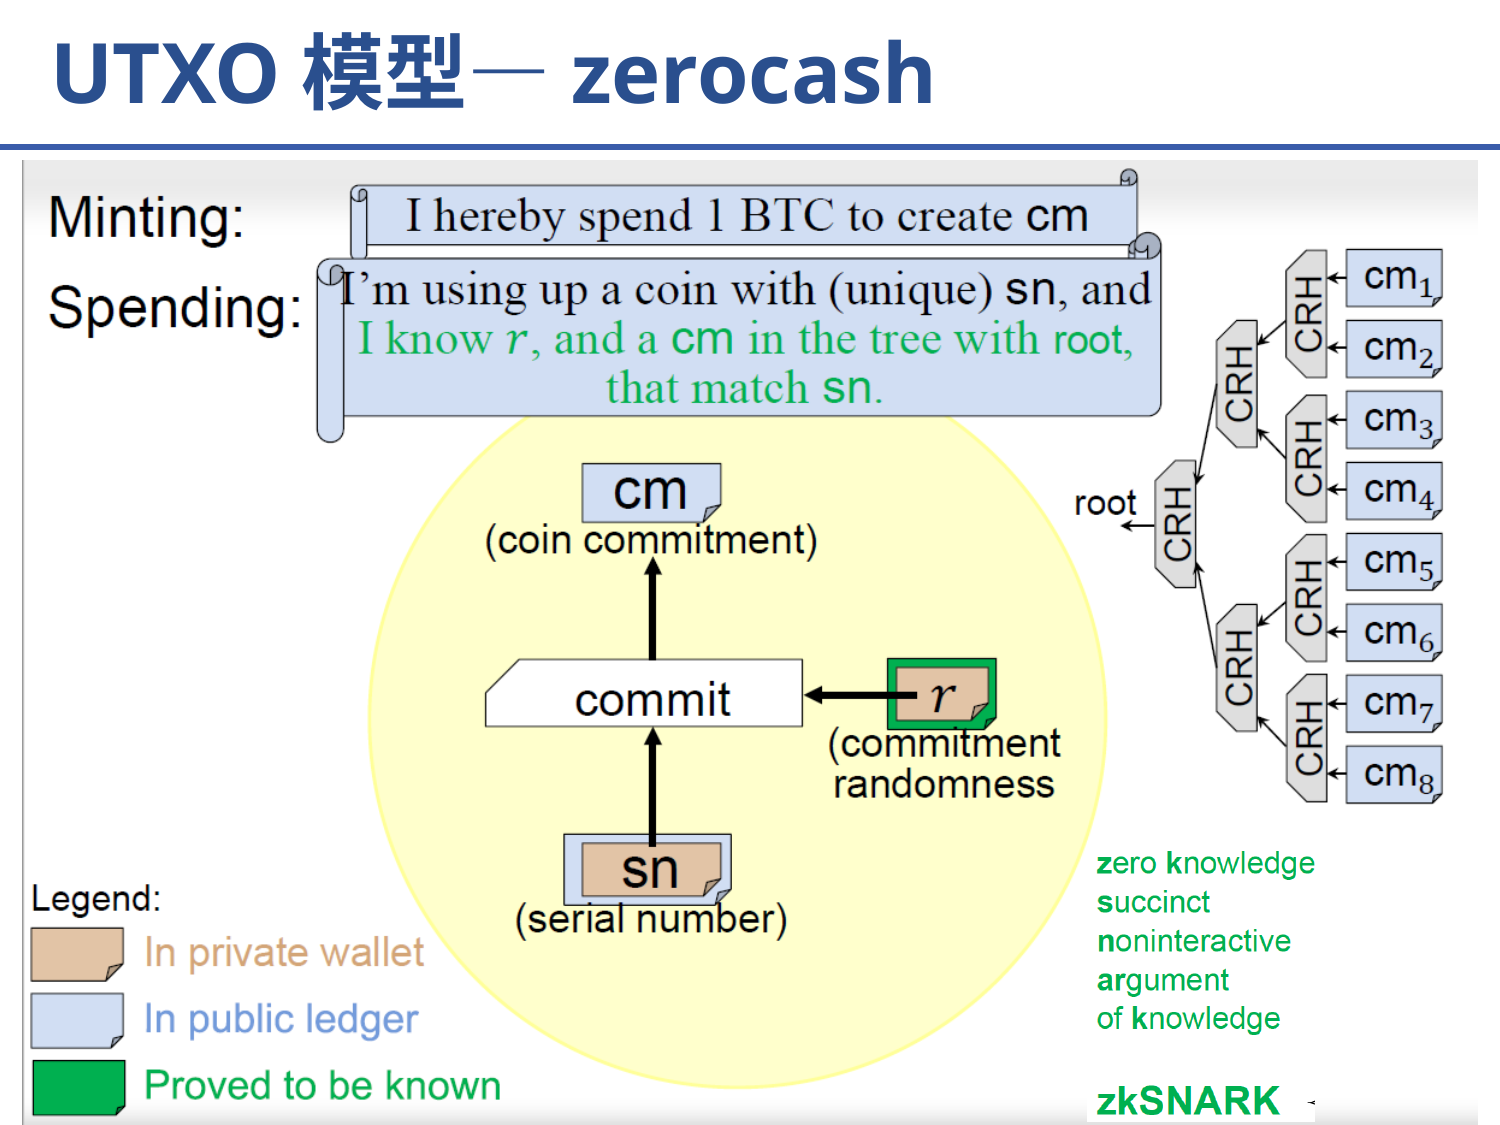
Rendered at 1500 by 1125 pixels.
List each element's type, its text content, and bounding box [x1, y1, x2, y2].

text_box UTXO模型—zerocash [35, 12, 1087, 128]
picture [22, 160, 1485, 1125]
